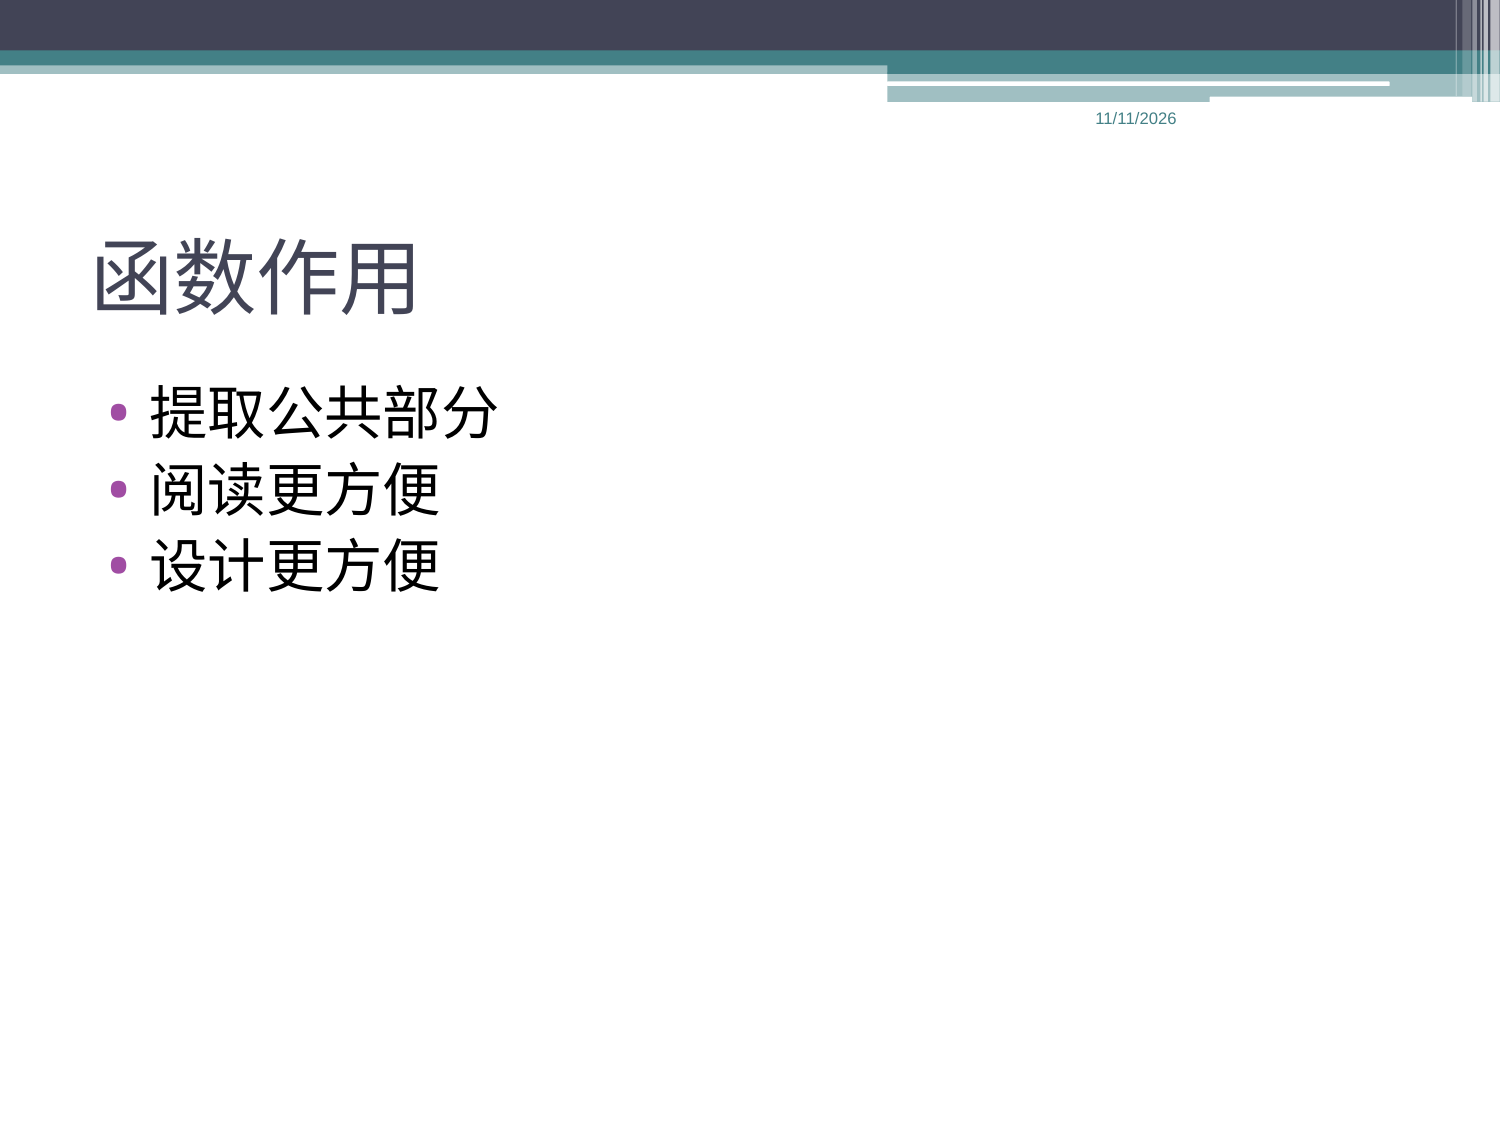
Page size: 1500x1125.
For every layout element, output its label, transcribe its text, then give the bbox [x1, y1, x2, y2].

title 函数作用 [75, 187, 1425, 363]
list 提取公共部分 阅读更方便 设计更方便 [75, 369, 1425, 1079]
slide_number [1080, 100, 1238, 176]
